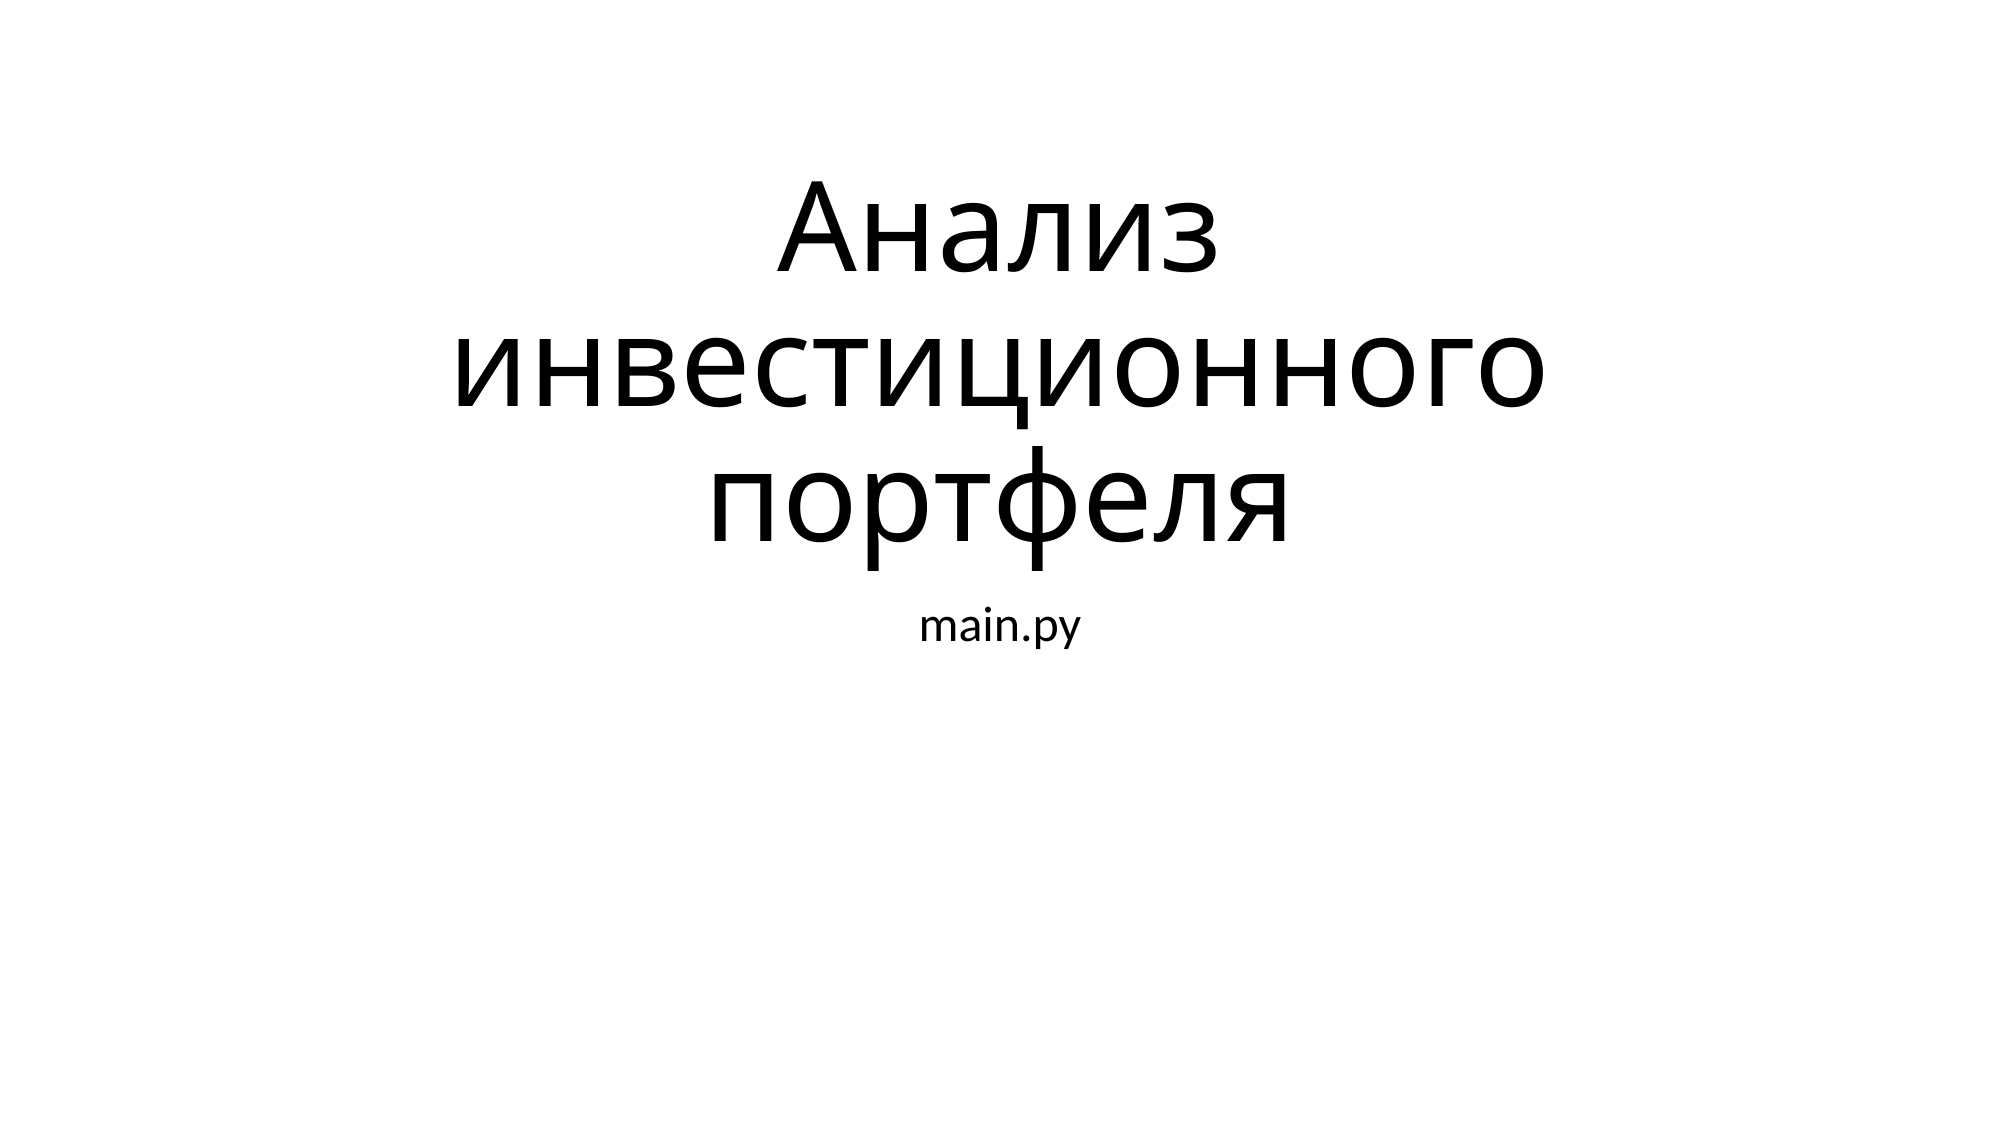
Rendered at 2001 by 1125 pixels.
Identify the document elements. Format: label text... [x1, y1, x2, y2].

subtitle main.py [249, 590, 1750, 863]
title Анализ инвестиционного портфеля [249, 184, 1750, 576]
